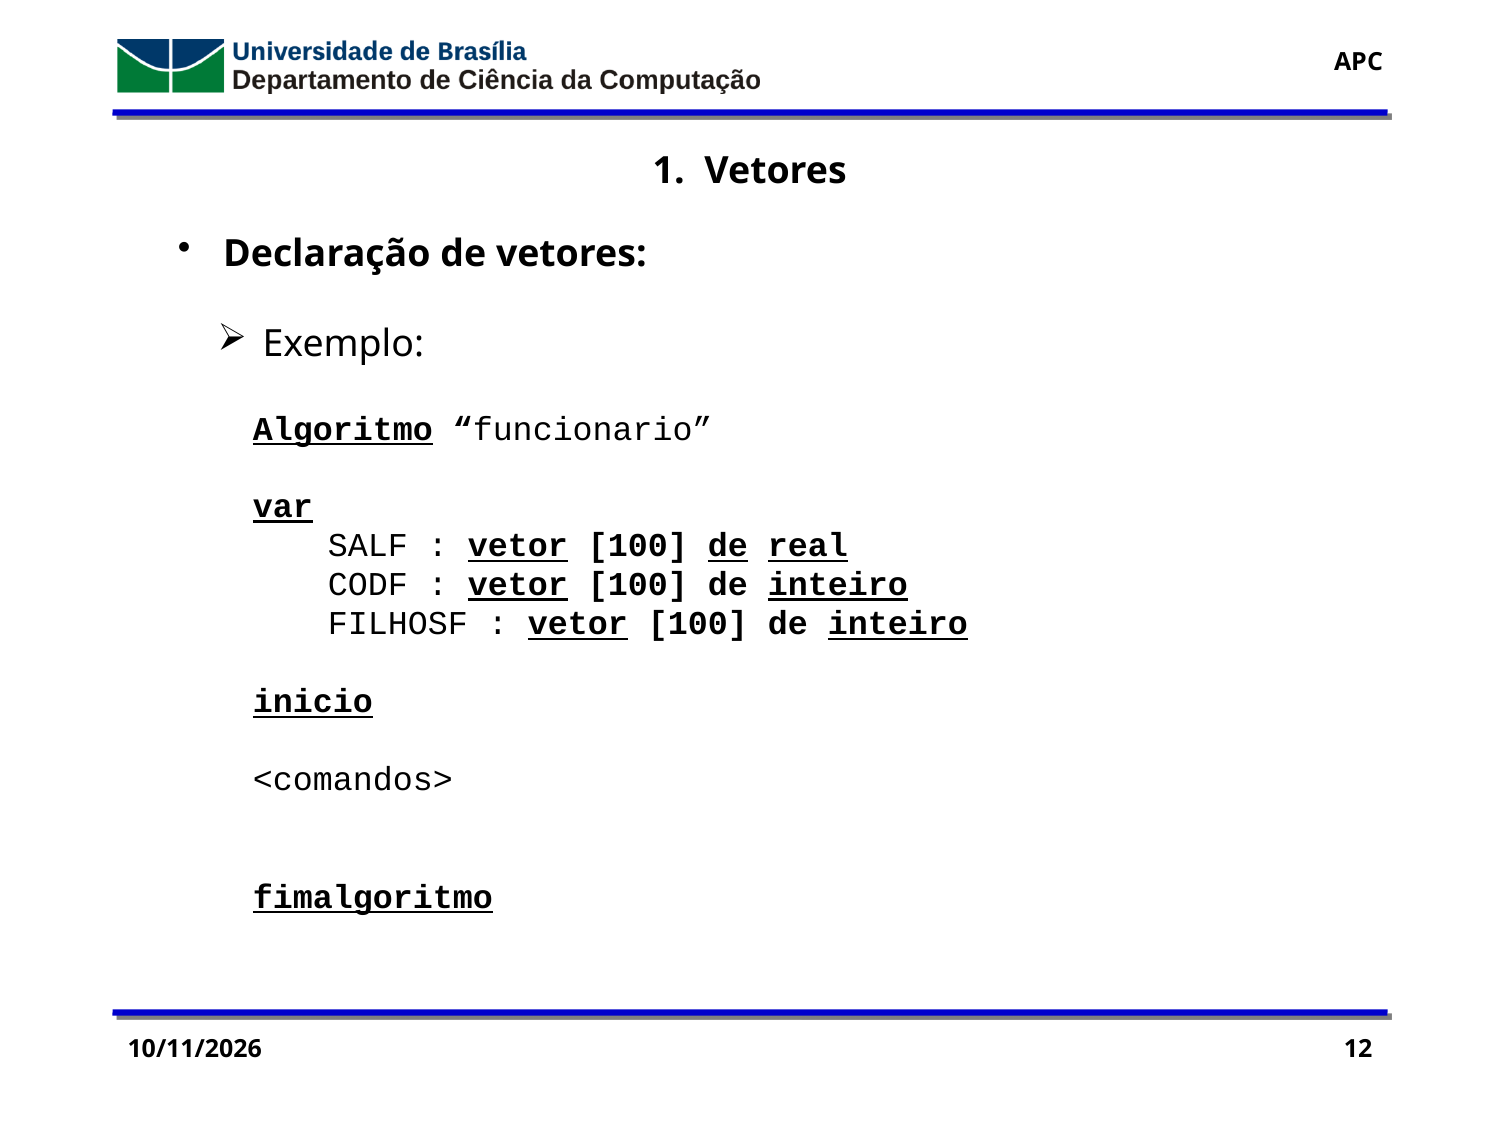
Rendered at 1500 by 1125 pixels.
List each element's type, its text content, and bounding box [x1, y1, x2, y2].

slide_number 12 [1074, 1024, 1388, 1101]
text_box 1. Vetores [112, 138, 1388, 198]
picture [117, 39, 760, 94]
text_box Declaração de vetores: Exemplo: Algoritmo “funcionario” var SALF : vetor [100] de real CODF : vetor [100] de inteiro FILHOSF : vetor [100] de inteiro inicio <comandos> fimalgoritmo [163, 221, 1301, 924]
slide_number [112, 1024, 426, 1101]
